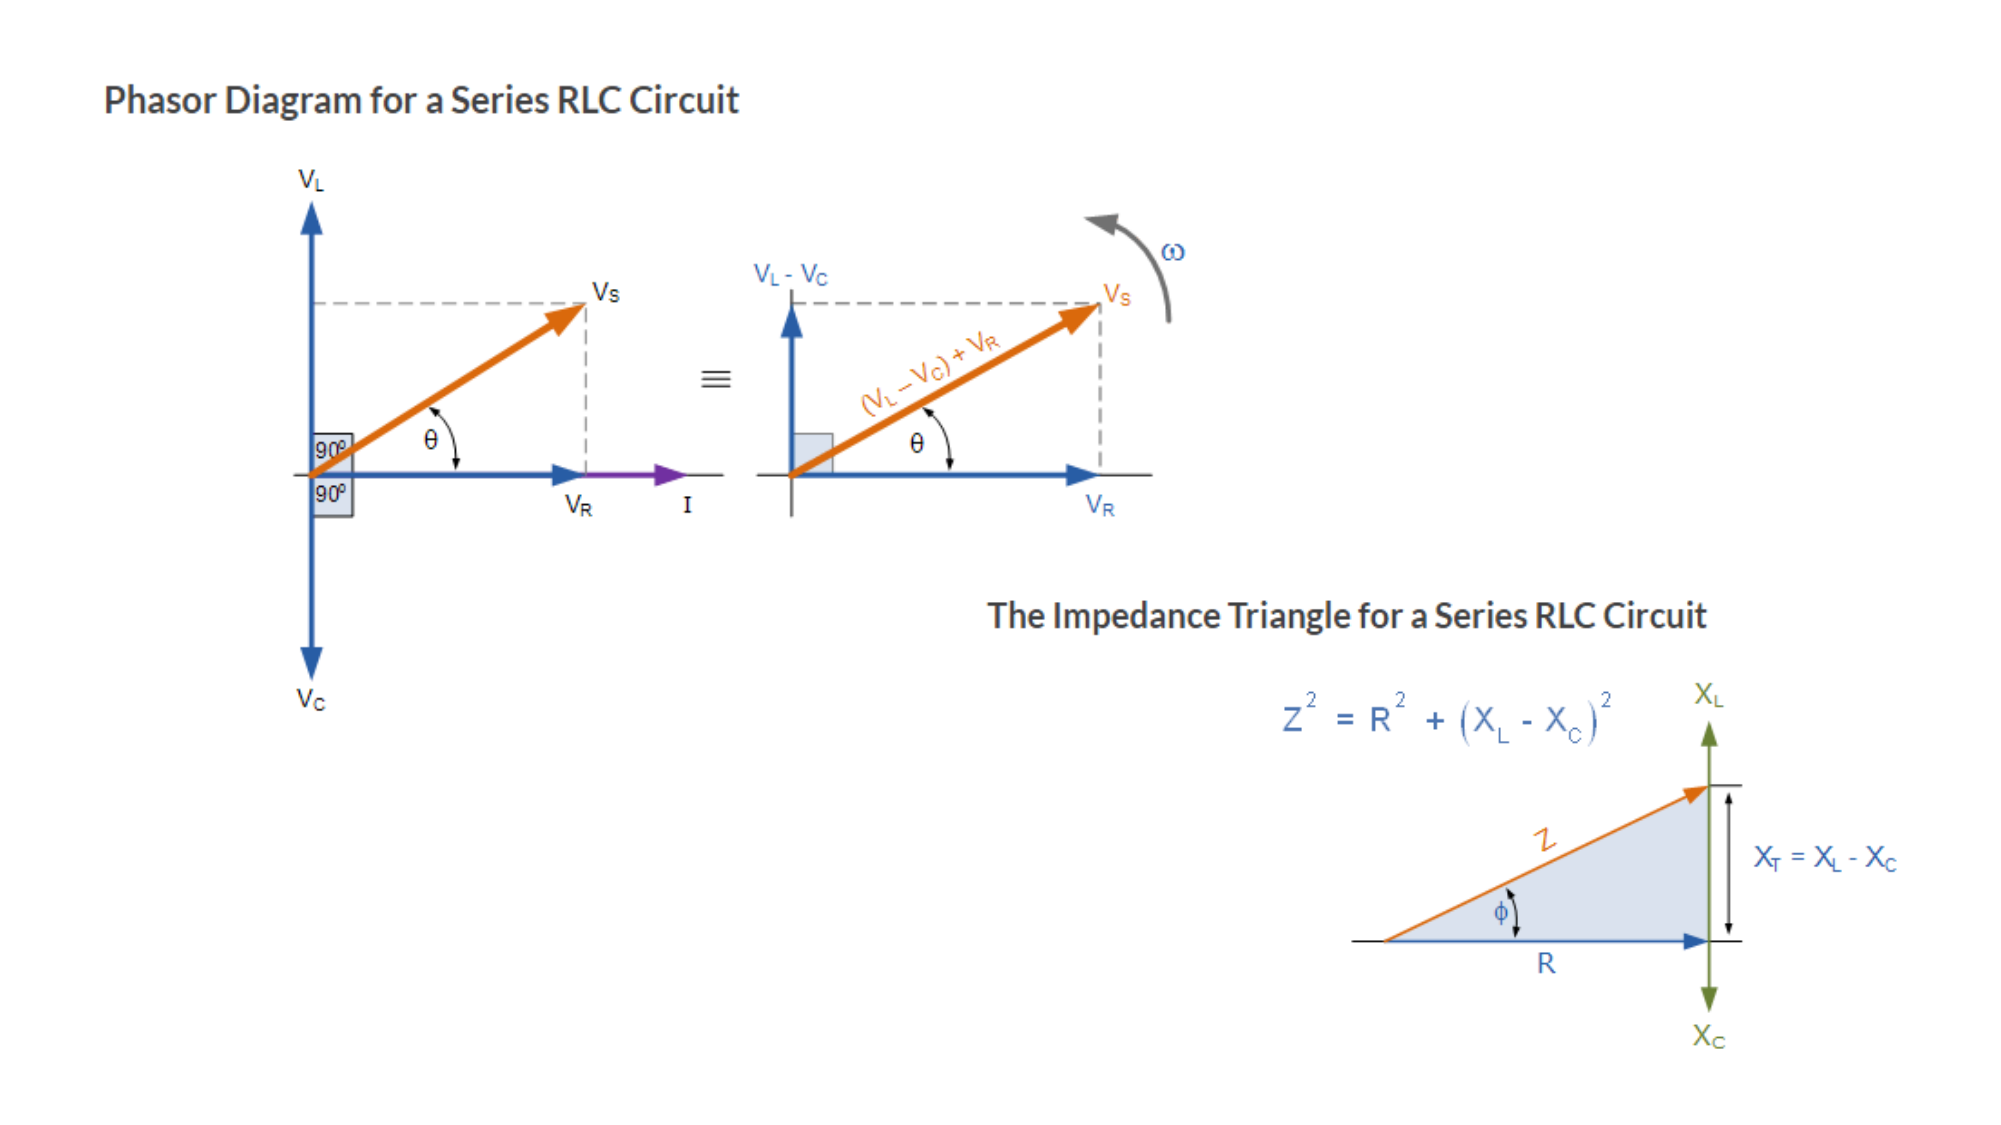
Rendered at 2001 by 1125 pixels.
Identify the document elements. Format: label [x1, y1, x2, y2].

picture [94, 61, 1914, 1061]
